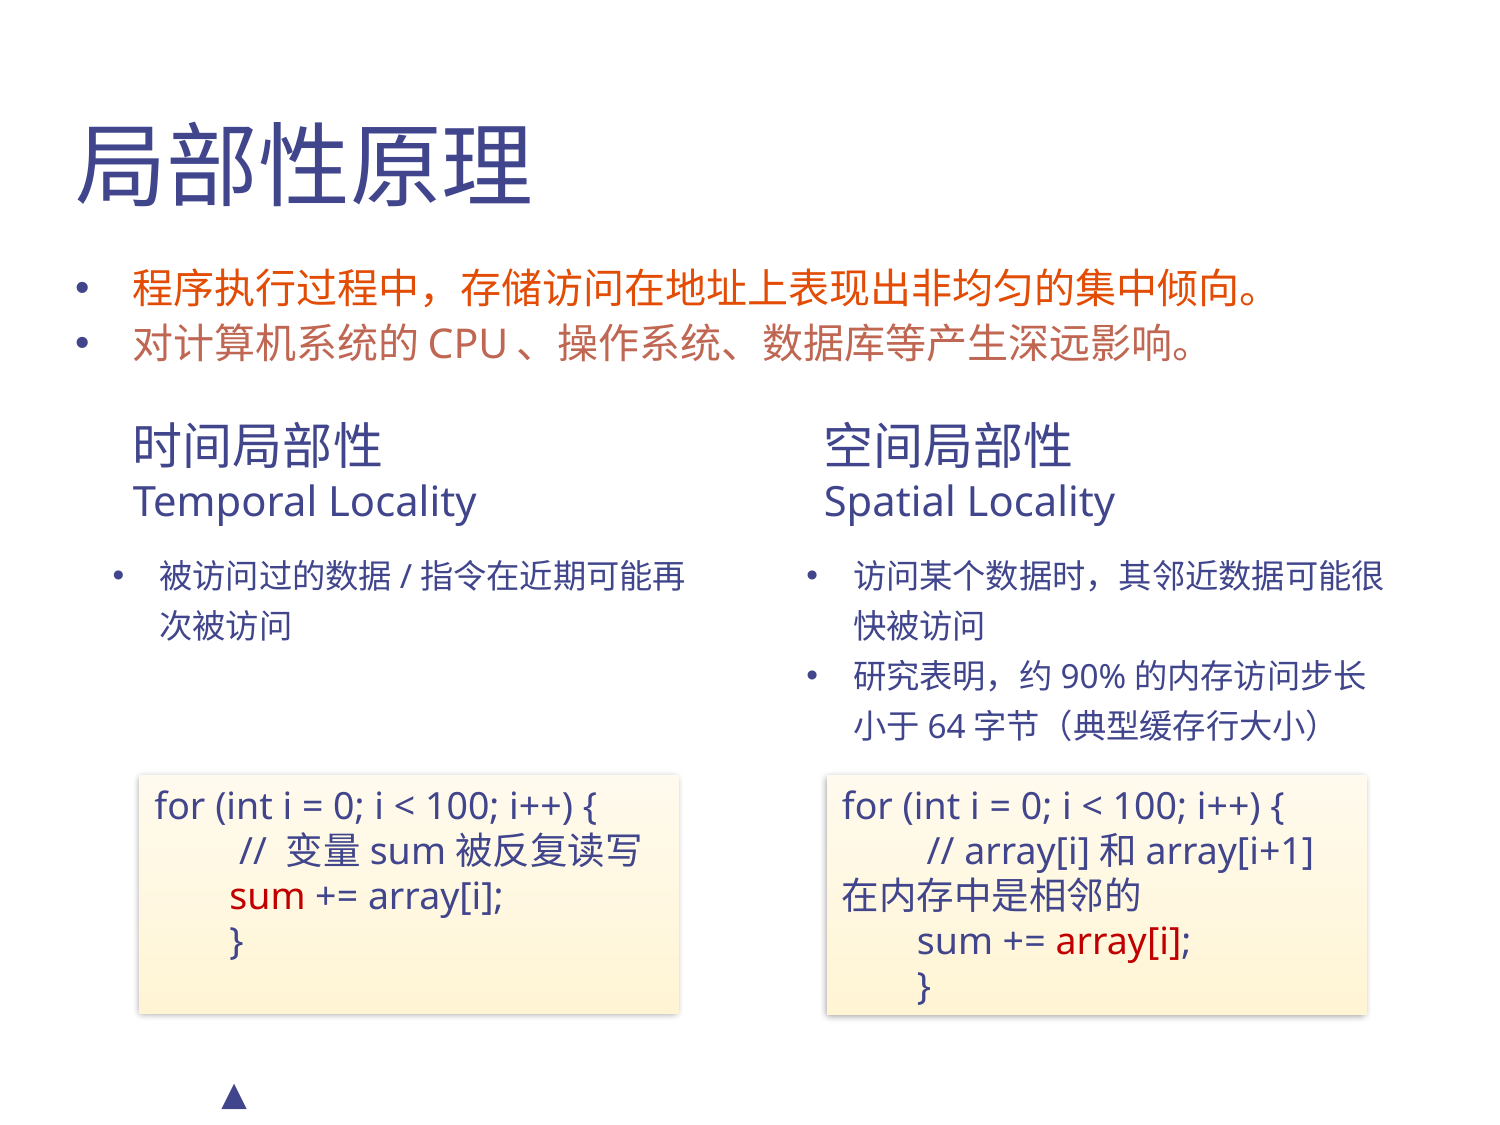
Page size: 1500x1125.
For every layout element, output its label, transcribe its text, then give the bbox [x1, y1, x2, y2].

text_box for (int i = 0; i < 100; i++) { // 变量sum被反复读写 sum += array[i]; } [139, 775, 680, 1014]
list 程序执行过程中，存储访问在地址上表现出非均匀的集中倾向。 对计算机系统的CPU、操作系统、数据库等产生深远影响。 [75, 220, 1389, 367]
text_box for (int i = 0; i < 100; i++) { // array[i]和array[i+1]在内存中是相邻的 sum += array[i]; } [827, 775, 1367, 1015]
title 局部性原理 [75, 99, 1425, 225]
list 被访问过的数据/指令在近期可能再次被访问 [112, 545, 694, 935]
text_box 时间局部性 Temporal Locality [118, 407, 703, 583]
text_box 空间局部性 Spatial Locality [809, 407, 1394, 583]
list 访问某个数据时，其邻近数据可能很快被访问 研究表明，约90%的内存访问步长小于64字节（典型缓存行大小） [806, 545, 1388, 935]
